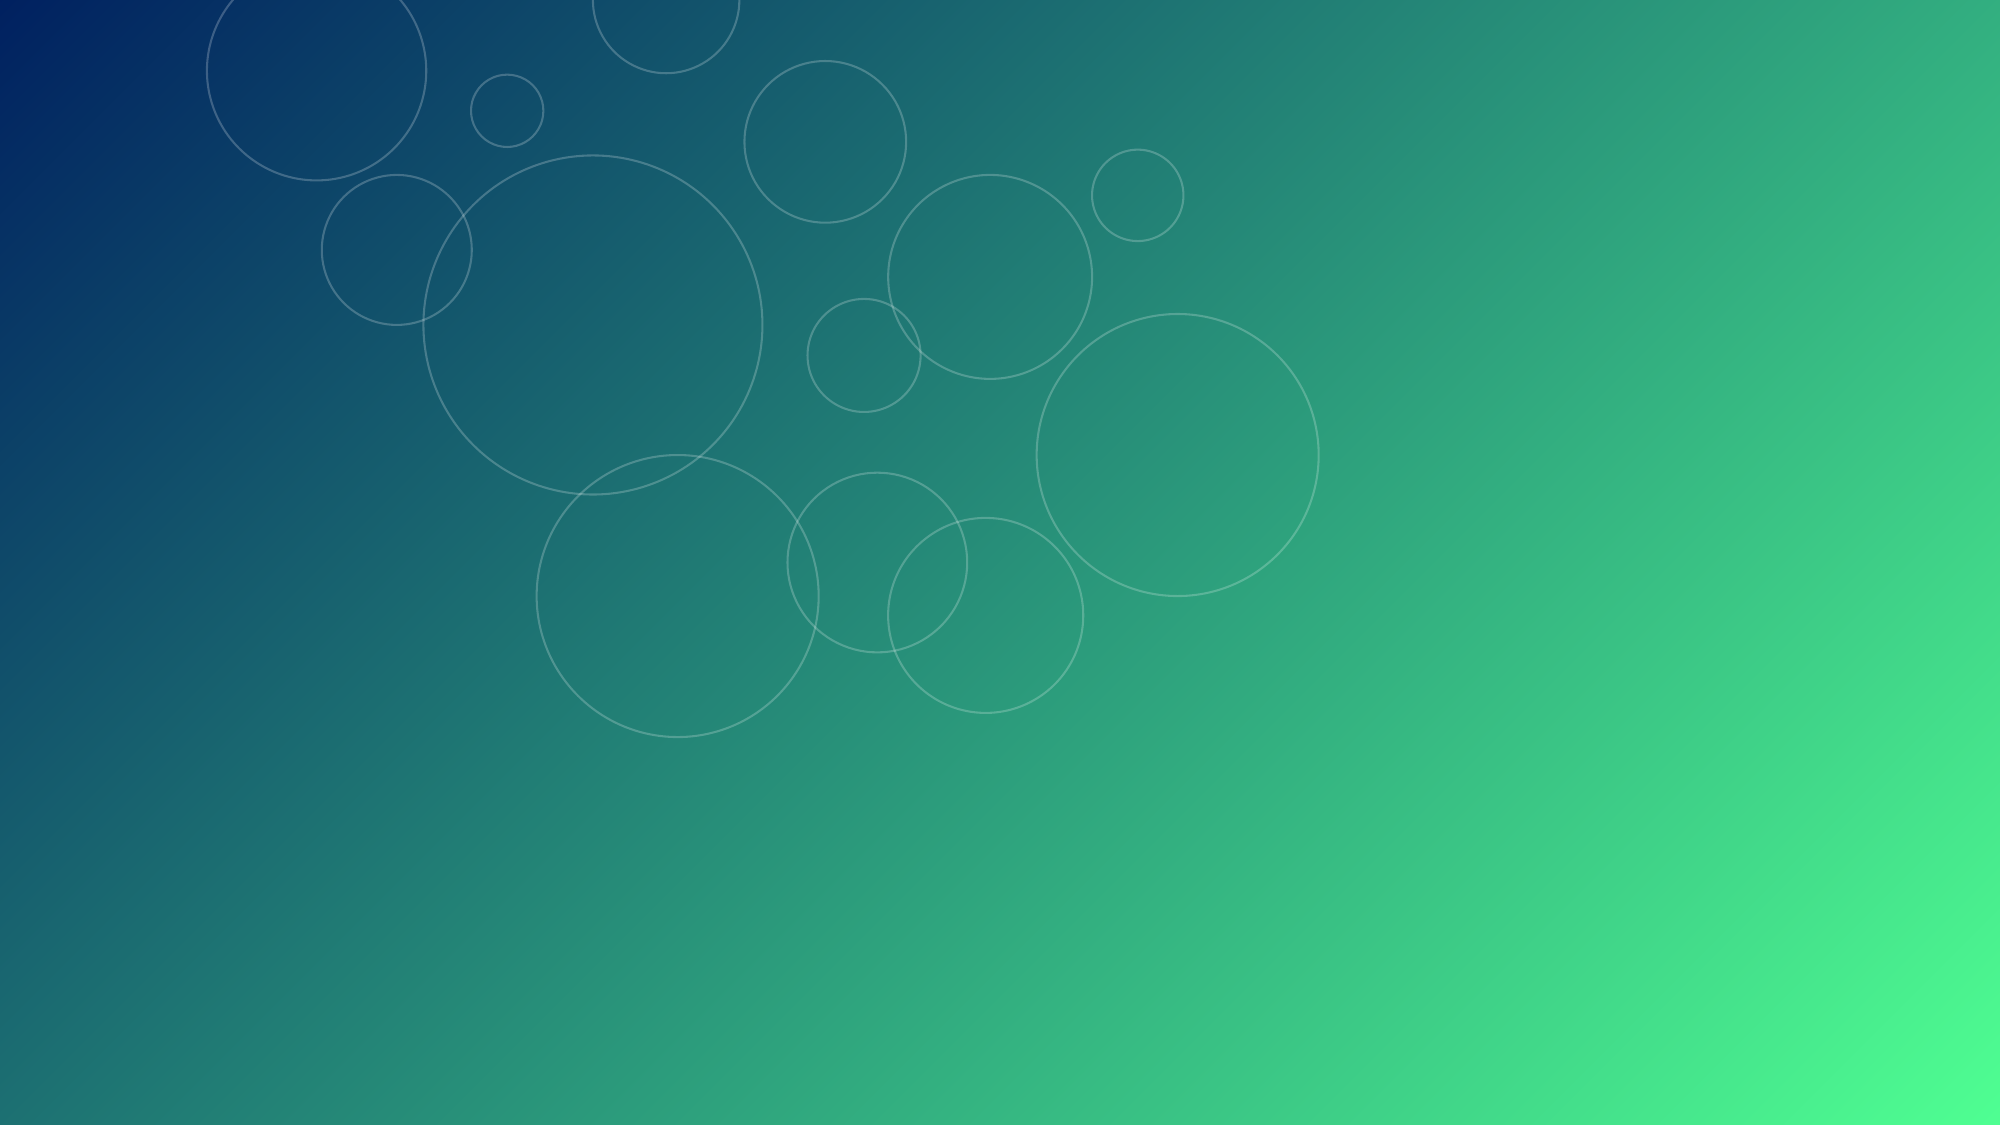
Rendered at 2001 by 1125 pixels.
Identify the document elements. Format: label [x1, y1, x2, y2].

text_box [743, 59, 908, 224]
text_box [205, 0, 428, 182]
text_box [535, 453, 820, 739]
text_box [422, 154, 764, 495]
text_box [1091, 148, 1185, 243]
text_box [887, 516, 1085, 714]
text_box [320, 173, 464, 326]
text_box [887, 173, 1094, 380]
text_box [806, 297, 922, 414]
text_box [469, 73, 545, 149]
text_box [591, 0, 741, 75]
text_box [797, 471, 958, 654]
text_box [1035, 312, 1320, 598]
